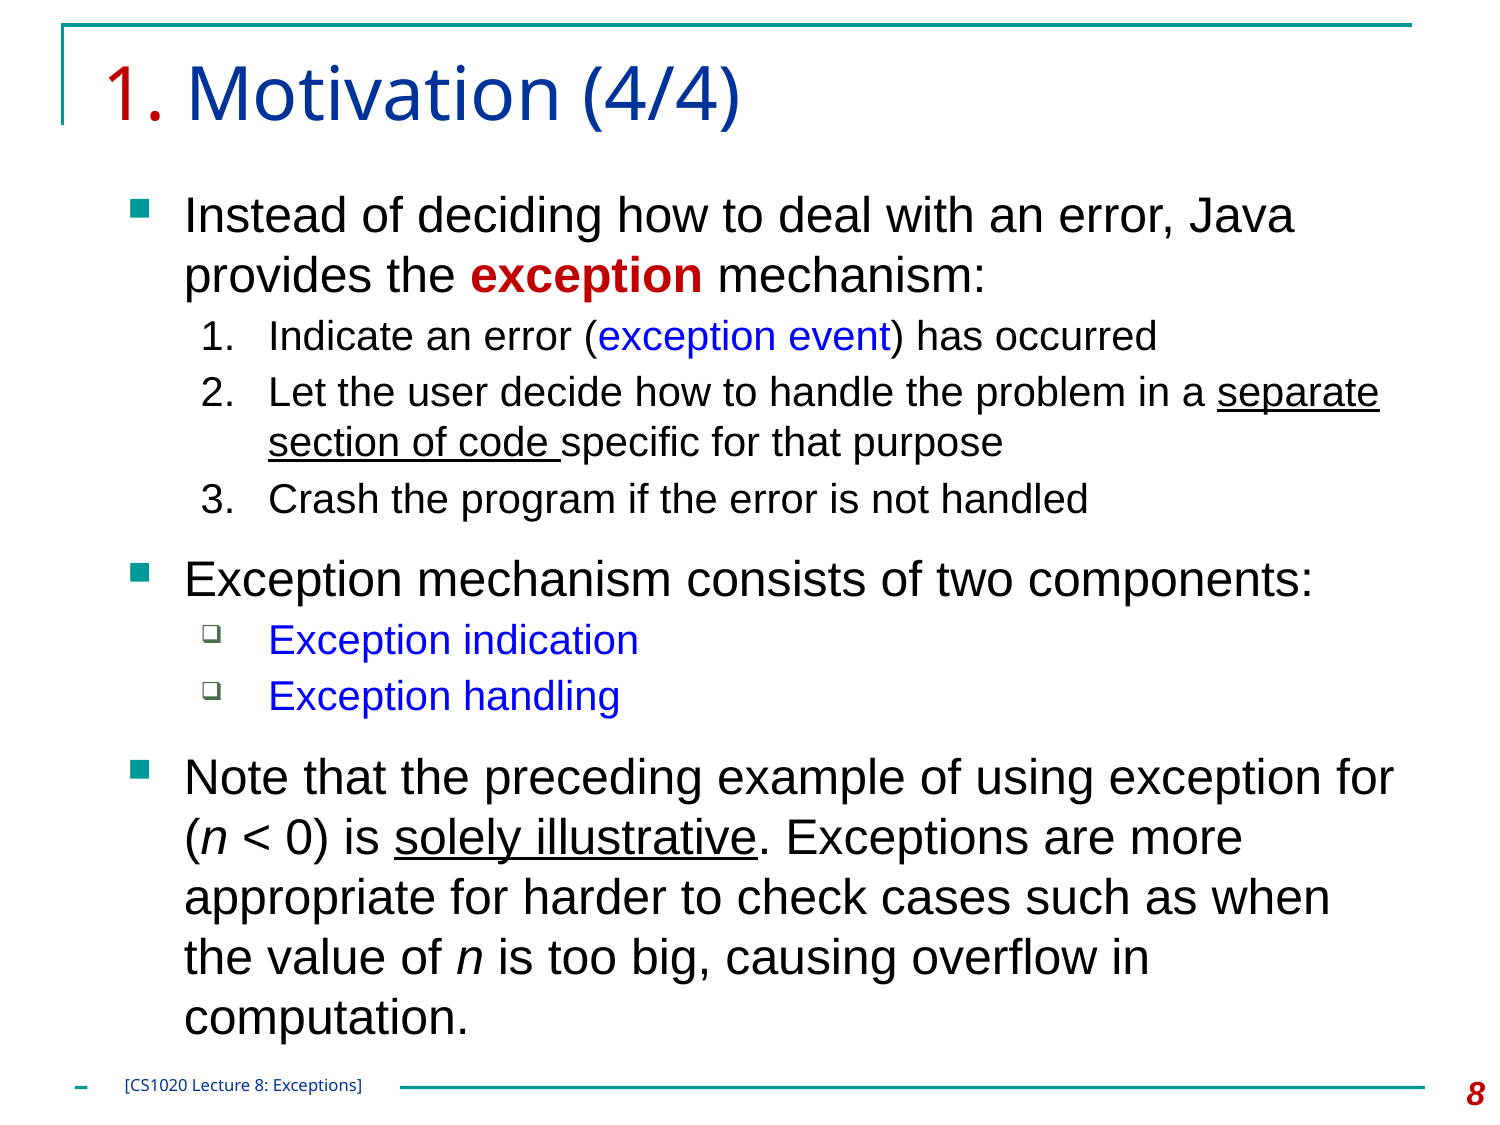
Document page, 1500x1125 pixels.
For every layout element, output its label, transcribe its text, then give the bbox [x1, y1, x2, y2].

list Instead of deciding how to deal with an error, Java provides the exception mechanism: Indicate an error (exception event) has occurred Let the user decide how to handle the problem in a separate section of code specific for that purpose Crash the program if the error is not handled Exception mechanism consists of two components: Exception indication Exception handling Note that the preceding example of using exception for (n < 0) is solely illustrative. Exceptions are more appropriate for harder to check cases such as when the value of n is too big, causing overflow in computation. [112, 174, 1426, 1063]
slide_number 8 [1400, 1065, 1500, 1125]
text_box [CS1020 Lecture 8: Exceptions] [87, 1074, 400, 1100]
title 1. Motivation (4/4) [87, 37, 1463, 168]
